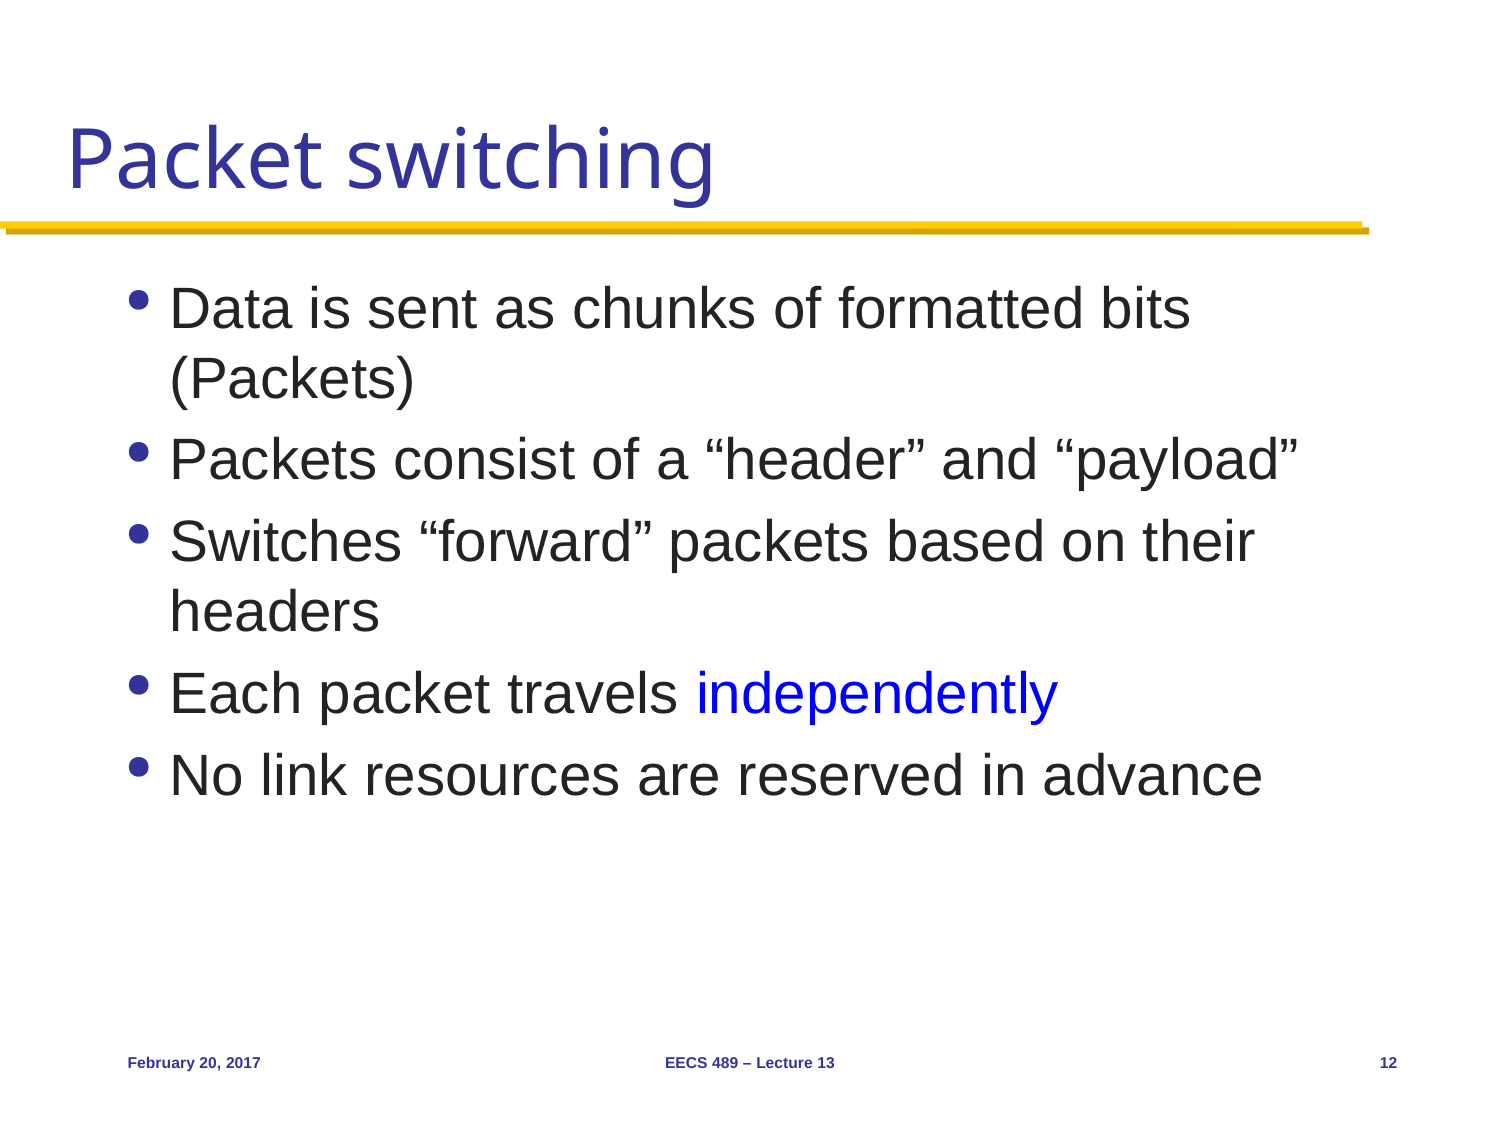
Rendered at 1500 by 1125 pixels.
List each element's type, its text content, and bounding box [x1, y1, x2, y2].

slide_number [112, 1024, 426, 1101]
footer EECS 489 – Lecture 13 [512, 1024, 988, 1101]
slide_number 12 [1312, 1024, 1413, 1101]
title Packet switching [49, 24, 1451, 213]
list Data is sent as chunks of formatted bits (Packets) Packets consist of a “header” and “payload” Switches “forward” packets based on their headers Each packet travels independently No link resources are reserved in advance [112, 262, 1413, 988]
